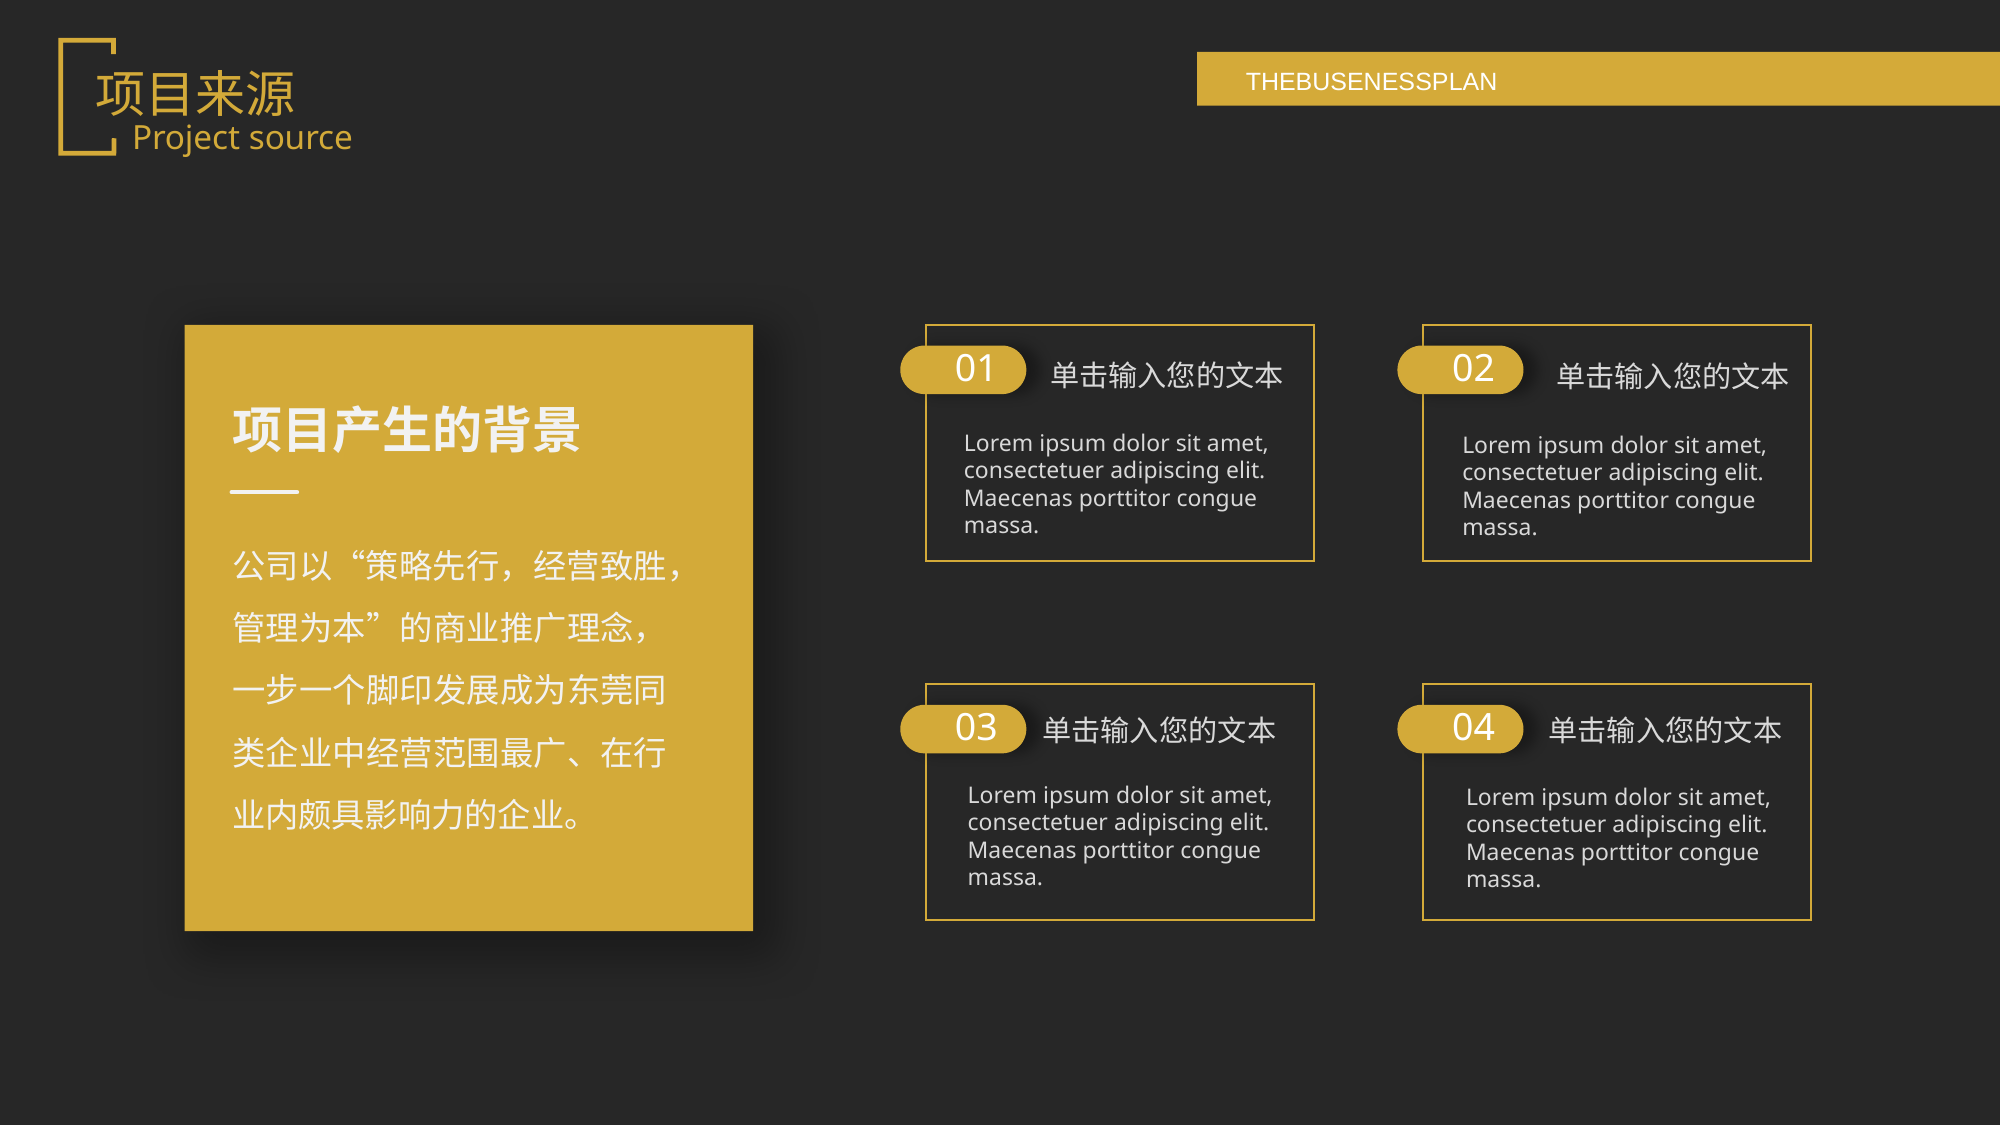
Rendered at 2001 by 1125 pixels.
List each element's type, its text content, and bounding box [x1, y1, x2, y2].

text_box Lorem ipsum dolor sit amet, consectetuer adipiscing elit. Maecenas porttitor congue massa. [1447, 423, 1799, 548]
text_box 项目来源 [80, 54, 469, 130]
text_box [925, 683, 1315, 921]
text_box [900, 336, 1027, 398]
text_box Lorem ipsum dolor sit amet, consectetuer adipiscing elit. Maecenas porttitor congue massa. [953, 773, 1304, 898]
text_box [1397, 695, 1524, 757]
text_box 单击输入您的文本 [1035, 350, 1299, 400]
text_box 项目产生的背景 [217, 391, 683, 466]
text_box 公司以“策略先行，经营致胜，管理为本”的商业推广理念，一步一个脚印发展成为东莞同类企业中经营范围最广、在行业内颇具影响力的企业。 [217, 514, 683, 842]
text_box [1397, 336, 1524, 398]
text_box [1422, 324, 1812, 562]
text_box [900, 695, 1027, 757]
text_box [184, 324, 754, 932]
text_box Lorem ipsum dolor sit amet, consectetuer adipiscing elit. Maecenas porttitor congue massa. [1451, 775, 1803, 900]
text_box [925, 324, 1315, 562]
text_box Project source [117, 109, 381, 164]
text_box Lorem ipsum dolor sit amet, consectetuer adipiscing elit. Maecenas porttitor congue massa. [949, 421, 1301, 546]
text_box 单击输入您的文本 [1027, 704, 1292, 755]
text_box [1422, 683, 1812, 921]
text_box 单击输入您的文本 [1533, 705, 1798, 755]
text_box 单击输入您的文本 [1541, 350, 1806, 401]
text_box [59, 39, 116, 155]
